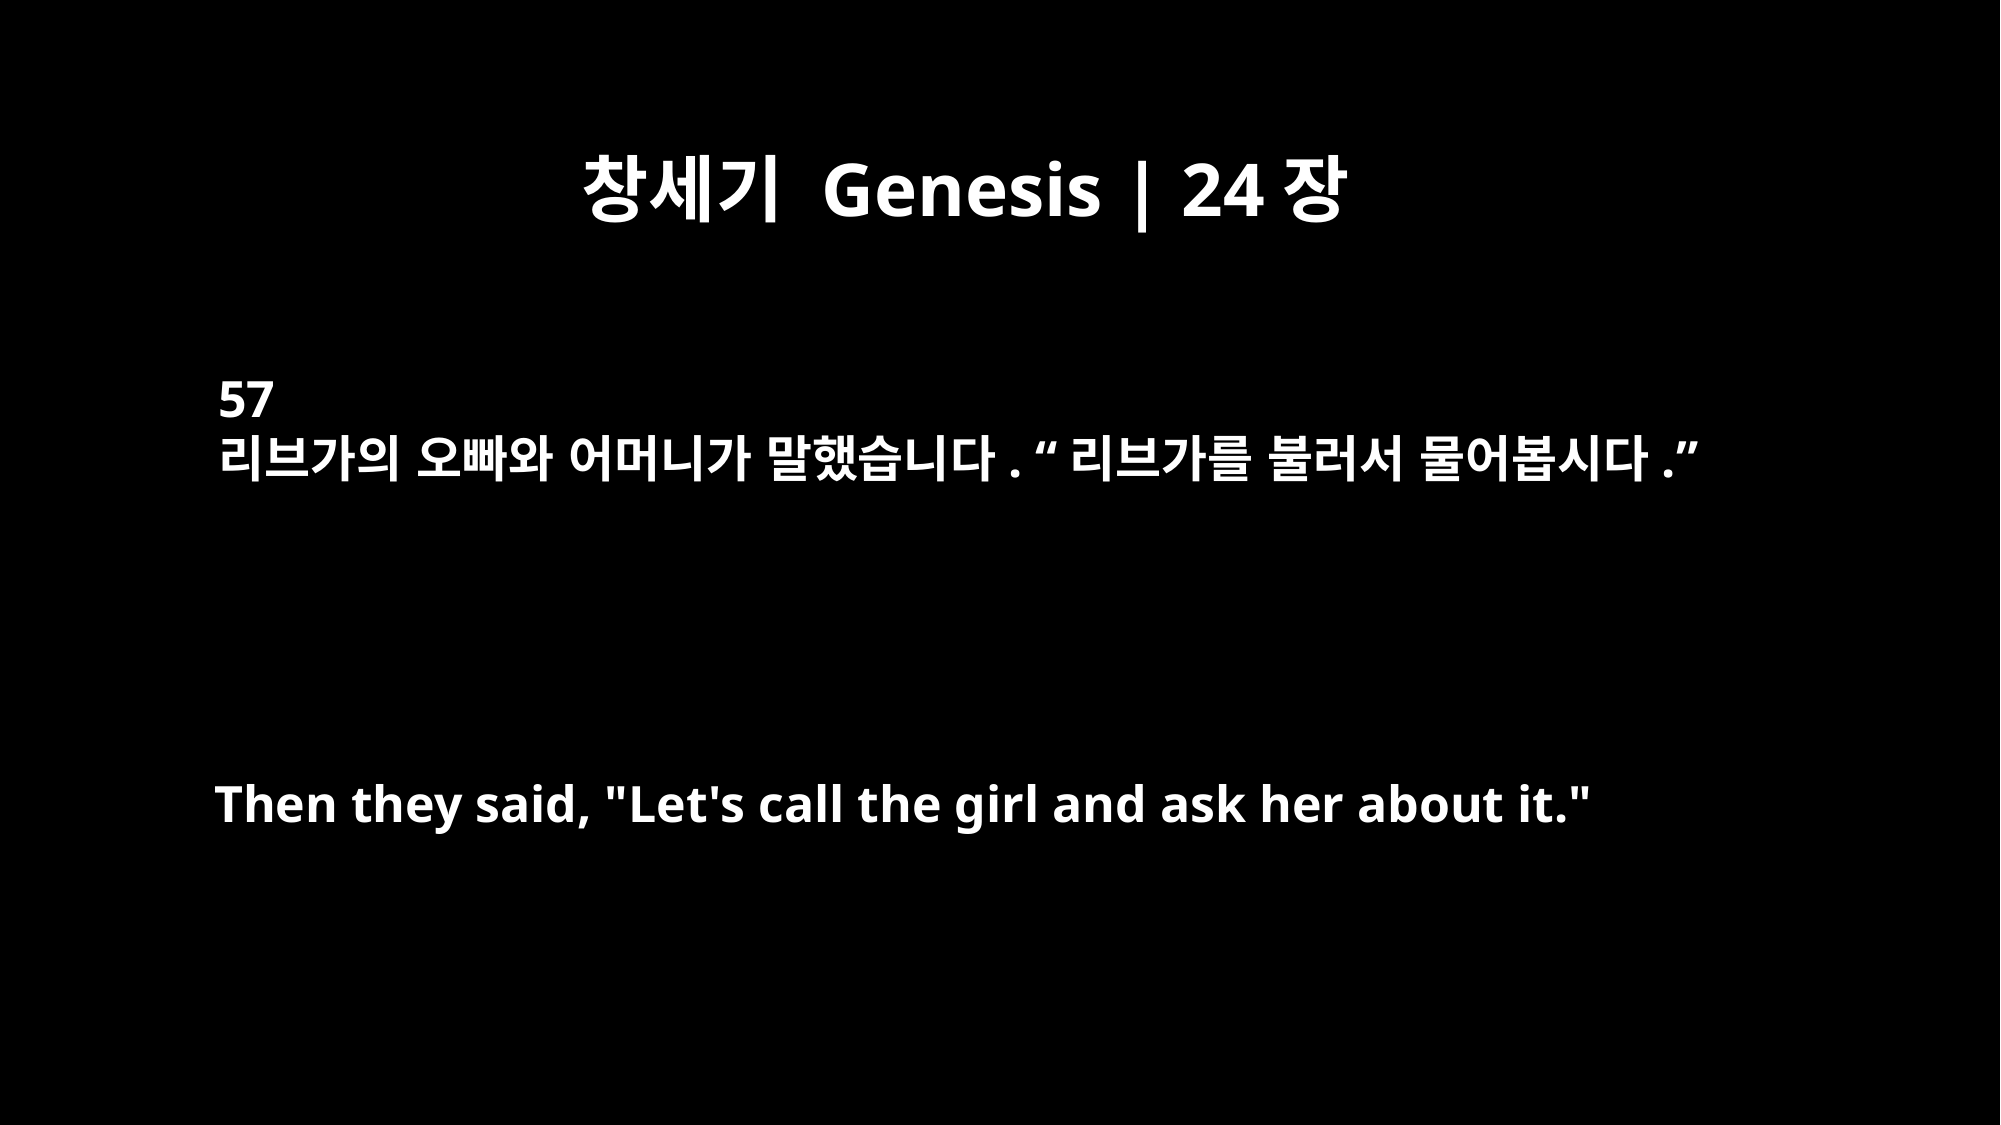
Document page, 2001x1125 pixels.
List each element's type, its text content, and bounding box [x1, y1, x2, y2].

text_box 창세기 Genesis | 24장 [566, 136, 1365, 239]
text_box 57 리브가의 오빠와 어머니가 말했습니다. “리브가를 불러서 물어봅시다.” [203, 359, 1714, 495]
text_box Then they said, "Let's call the girl and ask her about it." [199, 764, 1608, 840]
